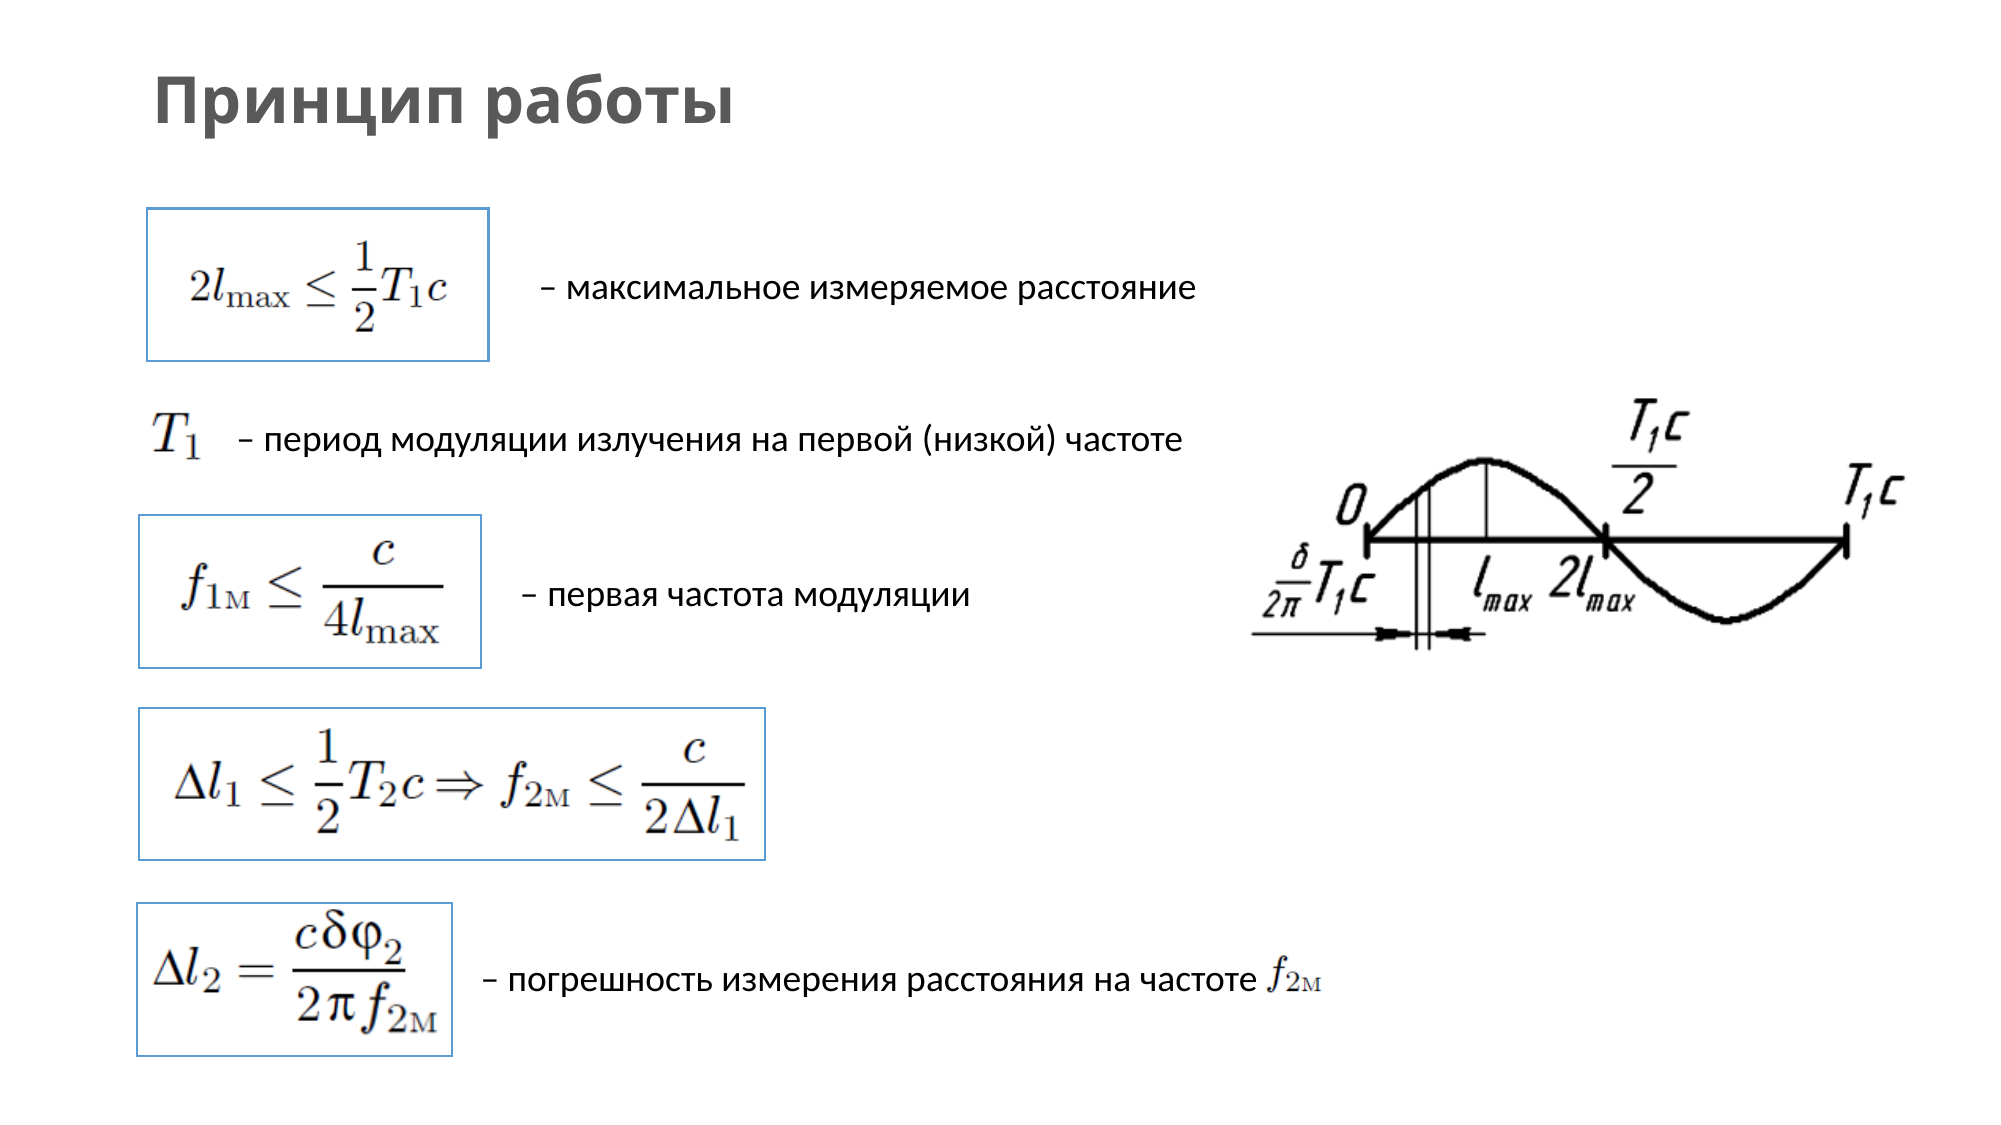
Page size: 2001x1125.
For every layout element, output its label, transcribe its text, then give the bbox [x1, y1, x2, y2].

text_box [138, 707, 766, 861]
text_box – погрешность измерения расстояния на частоте [465, 946, 1282, 1006]
picture [170, 219, 450, 344]
title Принцип работы [137, 59, 1863, 146]
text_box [139, 908, 442, 1047]
picture [160, 527, 450, 656]
text_box [138, 514, 482, 669]
text_box – период модуляции излучения на первой (низкой) частоте [221, 406, 1199, 467]
text_box – первая частота модуляции [505, 561, 987, 621]
picture [151, 716, 753, 853]
picture [147, 407, 204, 466]
text_box – максимальное измеряемое расстояние [523, 254, 1213, 315]
picture [1226, 356, 1930, 675]
text_box [136, 902, 453, 1057]
picture [1265, 952, 1325, 1001]
text_box [146, 207, 490, 362]
